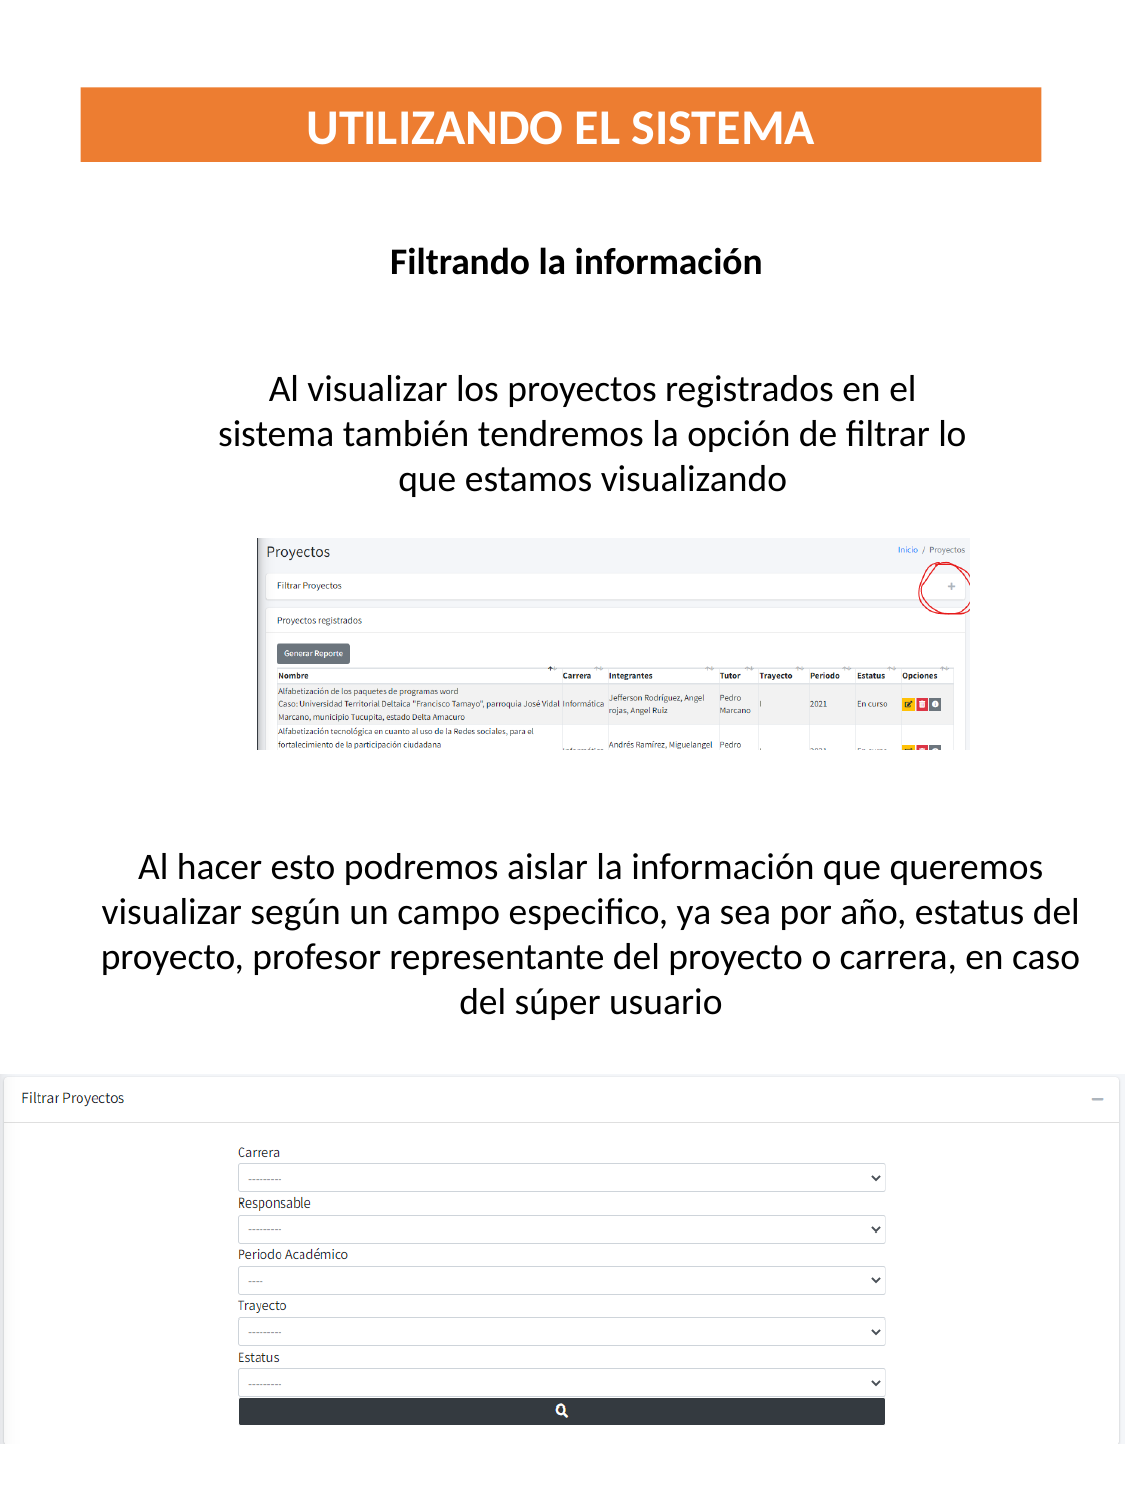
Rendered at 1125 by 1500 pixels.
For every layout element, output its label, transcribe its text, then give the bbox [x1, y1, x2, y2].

text_box Al visualizar los proyectos registrados en el sistema también tendremos la opción de filtrar lo que estamos visualizando [192, 356, 994, 506]
text_box Al hacer esto podremos aislar la información que queremos visualizar según un campo especifico, ya sea por año, estatus del proyecto, profesor representante del proyecto o carrera, en caso del súper usuario [80, 834, 1102, 1030]
text_box Filtrando la información [257, 229, 896, 290]
picture [0, 1074, 1125, 1444]
picture [257, 538, 970, 750]
text_box UTILIZANDO EL SISTEMA [80, 87, 1042, 162]
